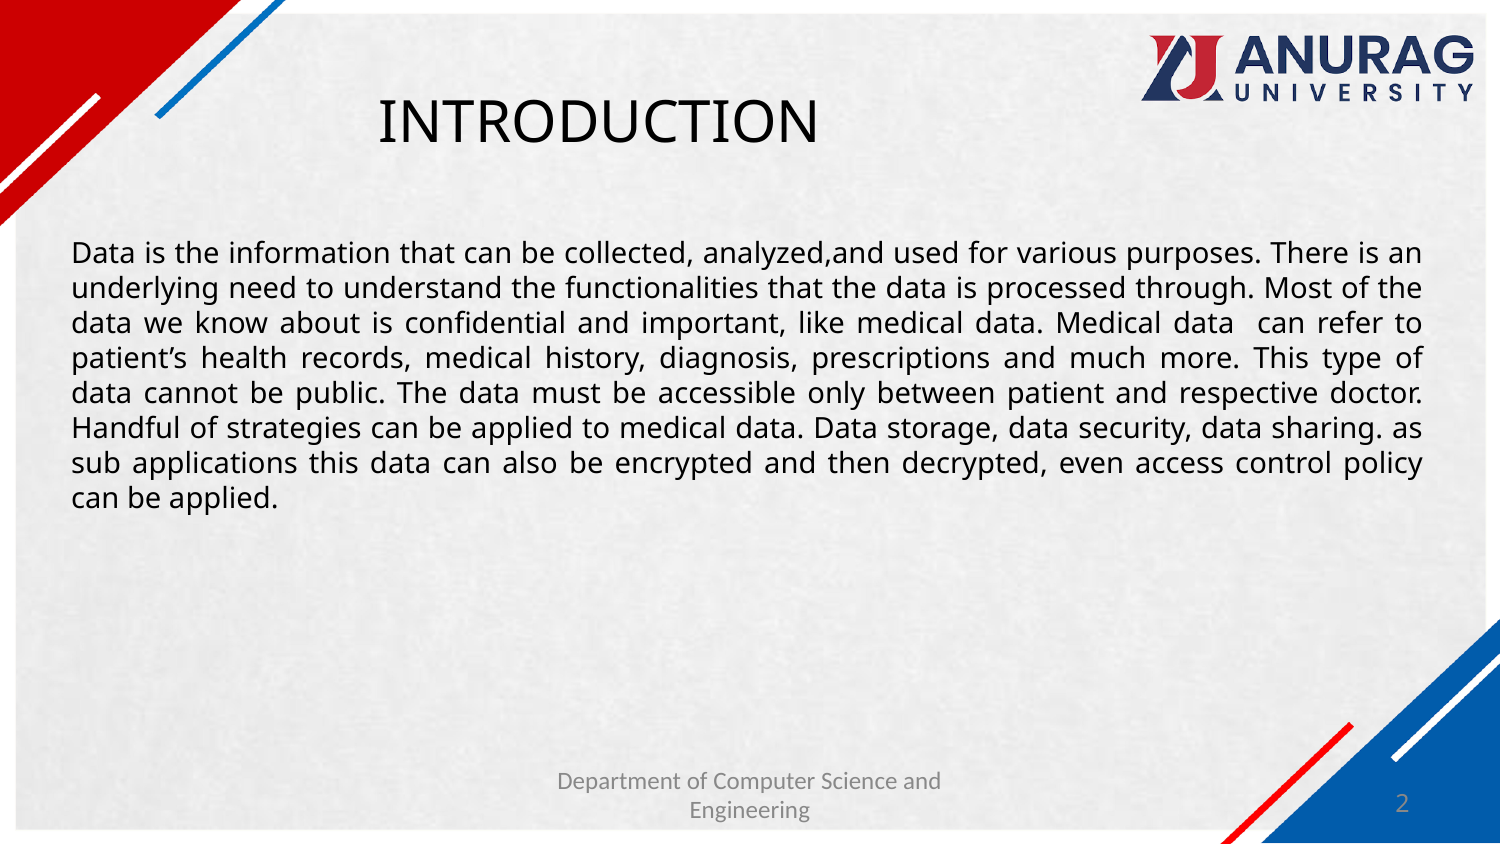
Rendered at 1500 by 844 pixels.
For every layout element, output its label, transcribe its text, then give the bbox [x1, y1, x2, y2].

footer Department of Computer Science and Engineering [512, 771, 988, 817]
picture [0, 0, 1500, 844]
slide_number ‹#› [1074, 782, 1425, 827]
text_box Data is the information that can be collected, analyzed,and used for various purposes. There is an underlying need to understand the functionalities that the data is processed through. Most of the data we know about is confidential and important, like medical data. Medical data can refer to patient’s health records, medical history, diagnosis, prescriptions and much more. This type of data cannot be public. The data must be accessible only between patient and respective doctor. Handful of strategies can be applied to medical data. Data storage, data security, data sharing. as sub applications this data can also be encrypted and then decrypted, even access control policy can be applied. [55, 192, 1439, 627]
title INTRODUCTION [12, 32, 1481, 103]
